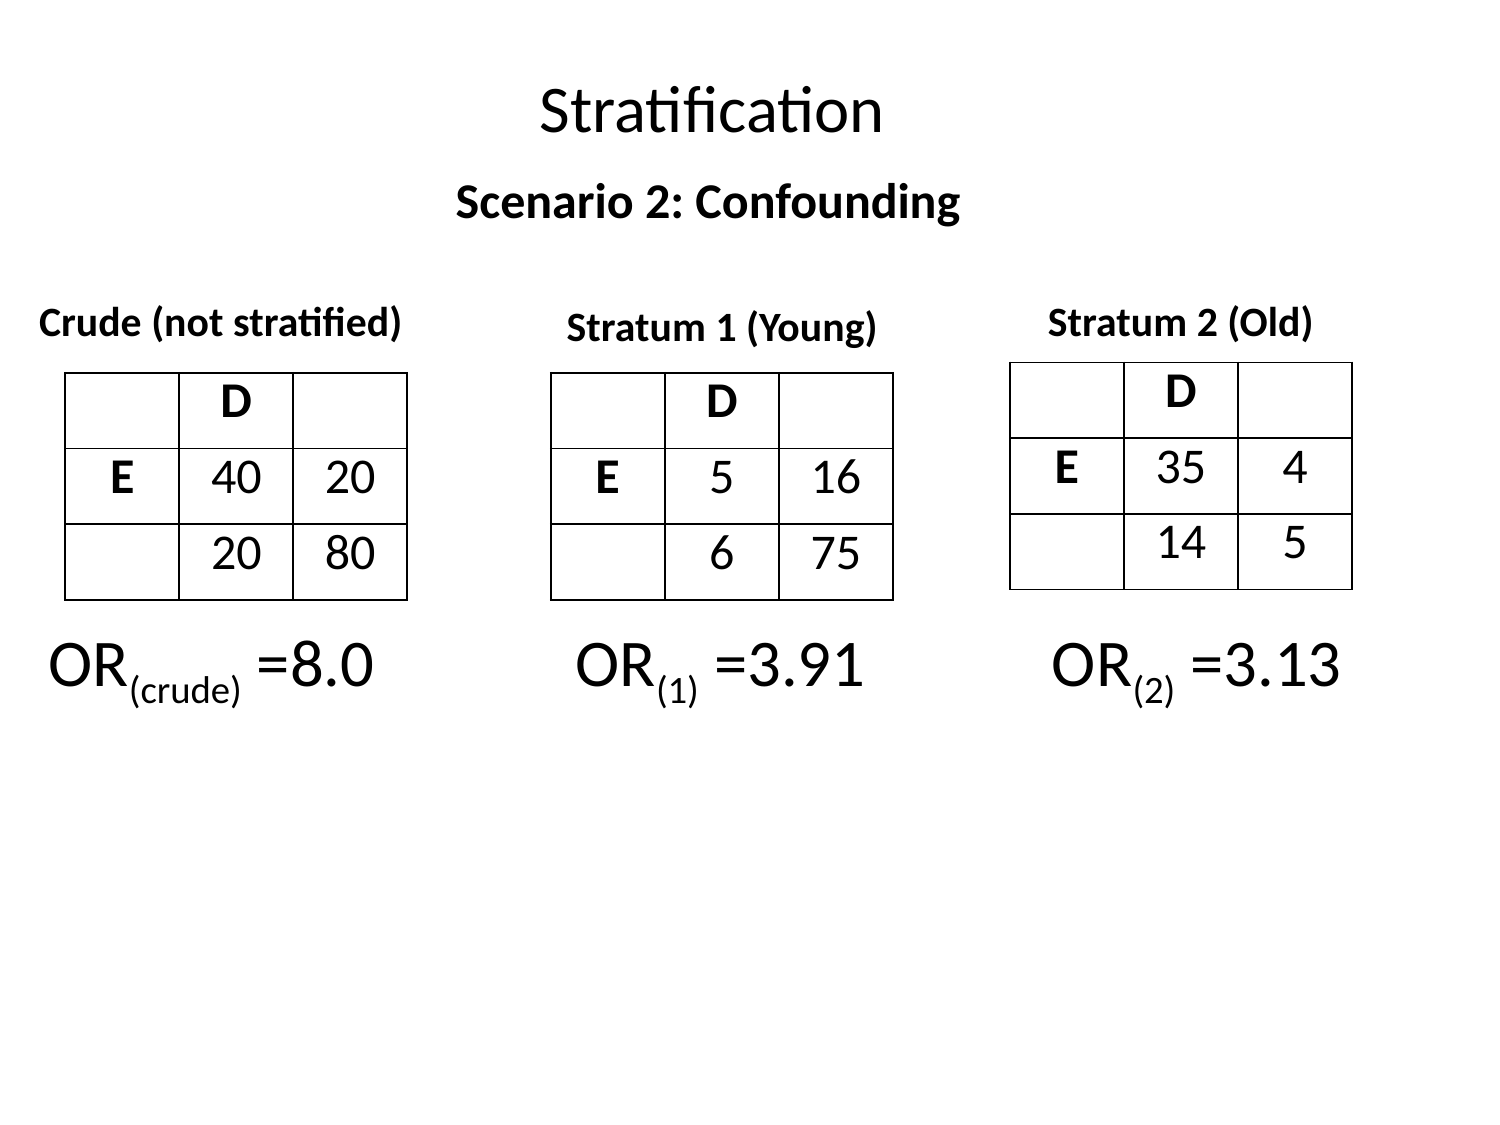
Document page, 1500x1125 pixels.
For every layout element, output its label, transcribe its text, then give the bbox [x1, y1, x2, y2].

text_box OR(1) =3.91 [560, 612, 881, 719]
text_box Stratum 1 (Young) [551, 242, 893, 357]
text_box Crude (not stratified) [24, 287, 418, 353]
title Stratification [75, 37, 1350, 175]
text_box Scenario 2: Confounding [440, 160, 976, 236]
text_box OR(crude) =8.0 [33, 612, 390, 719]
text_box Stratum 2 (Old) [1032, 287, 1329, 353]
text_box OR(2) =3.13 [1037, 612, 1357, 719]
